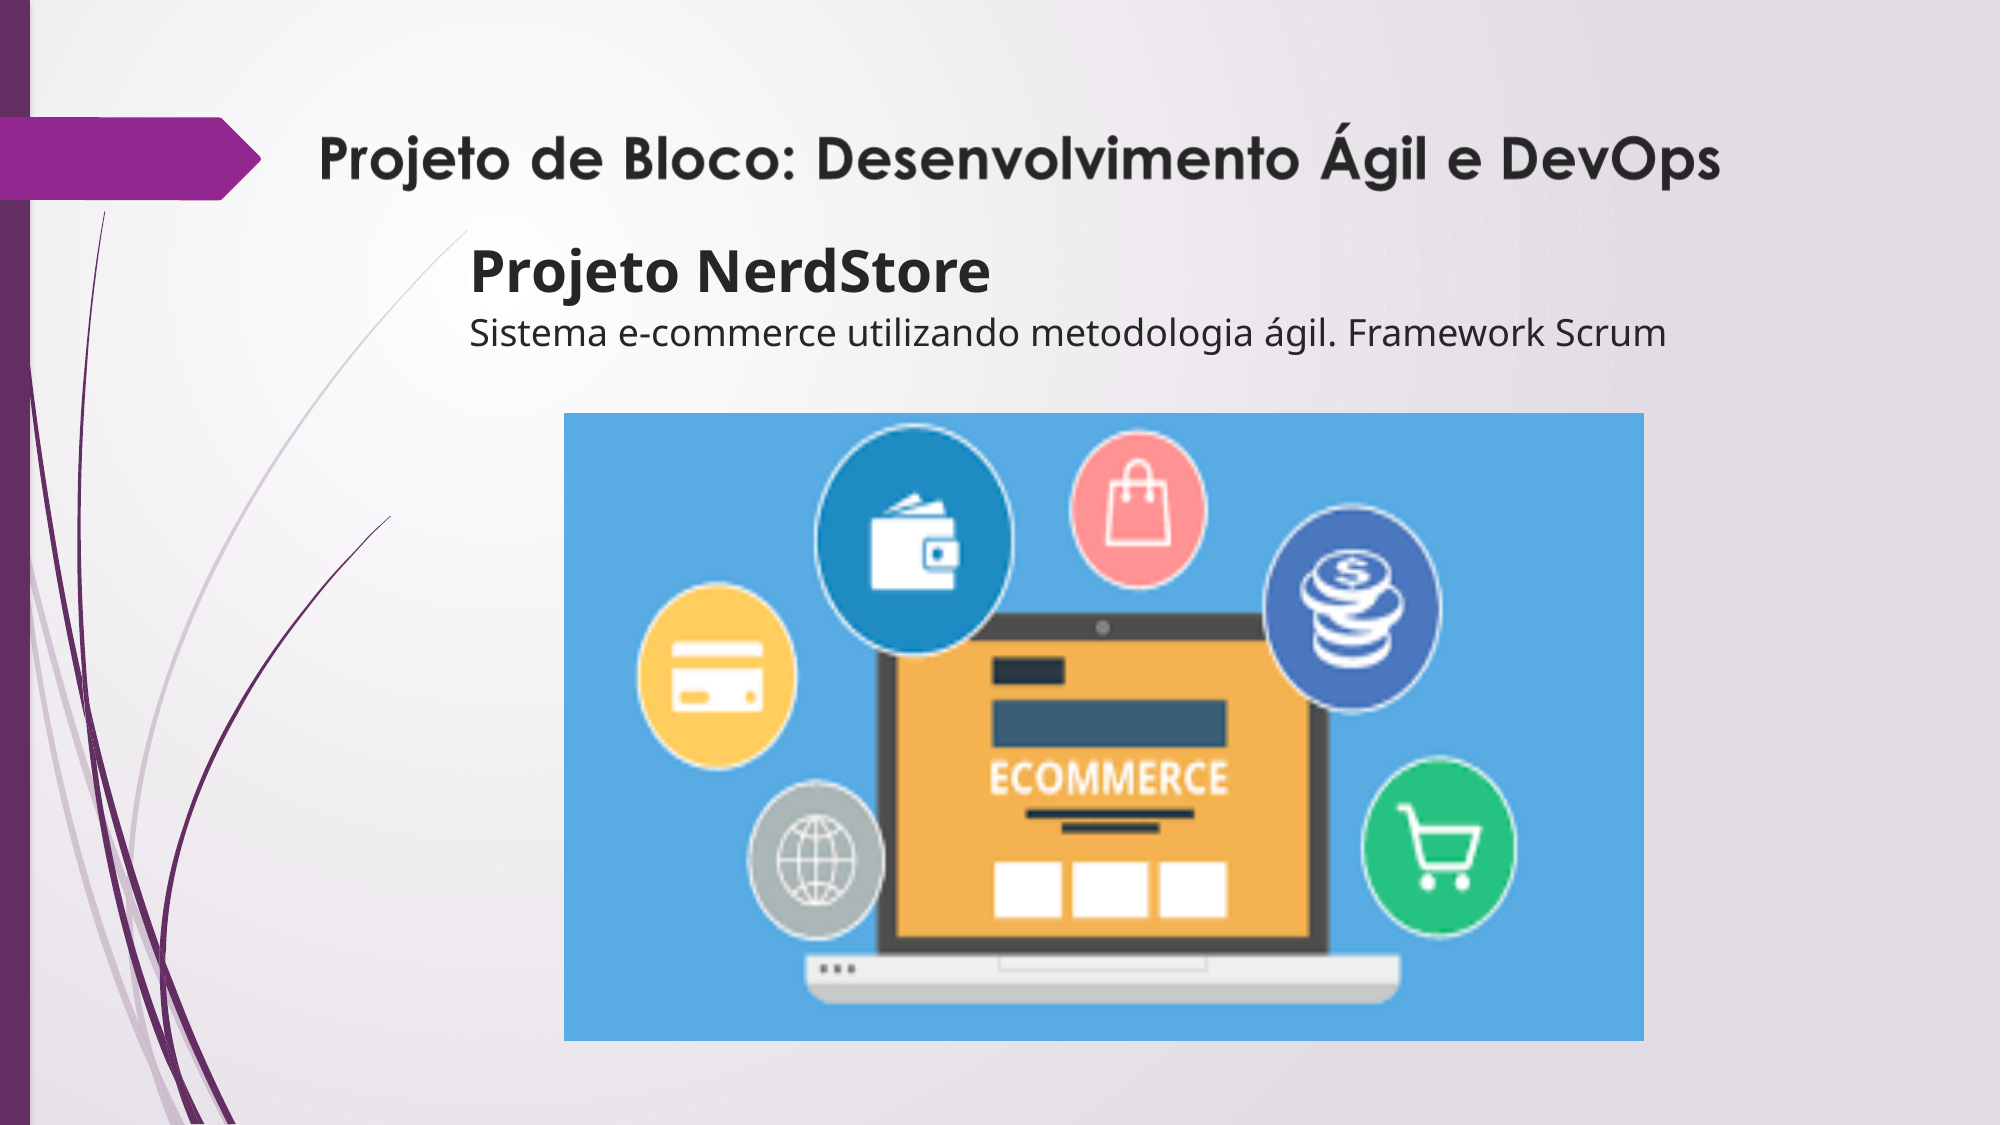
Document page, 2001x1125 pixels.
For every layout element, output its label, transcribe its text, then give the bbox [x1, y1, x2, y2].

title Projeto NerdStore [454, 236, 1042, 301]
picture [281, 101, 1758, 228]
text_box Sistema e-commerce utilizando metodologia ágil. Framework Scrum [454, 301, 1729, 414]
picture [563, 413, 1645, 1042]
